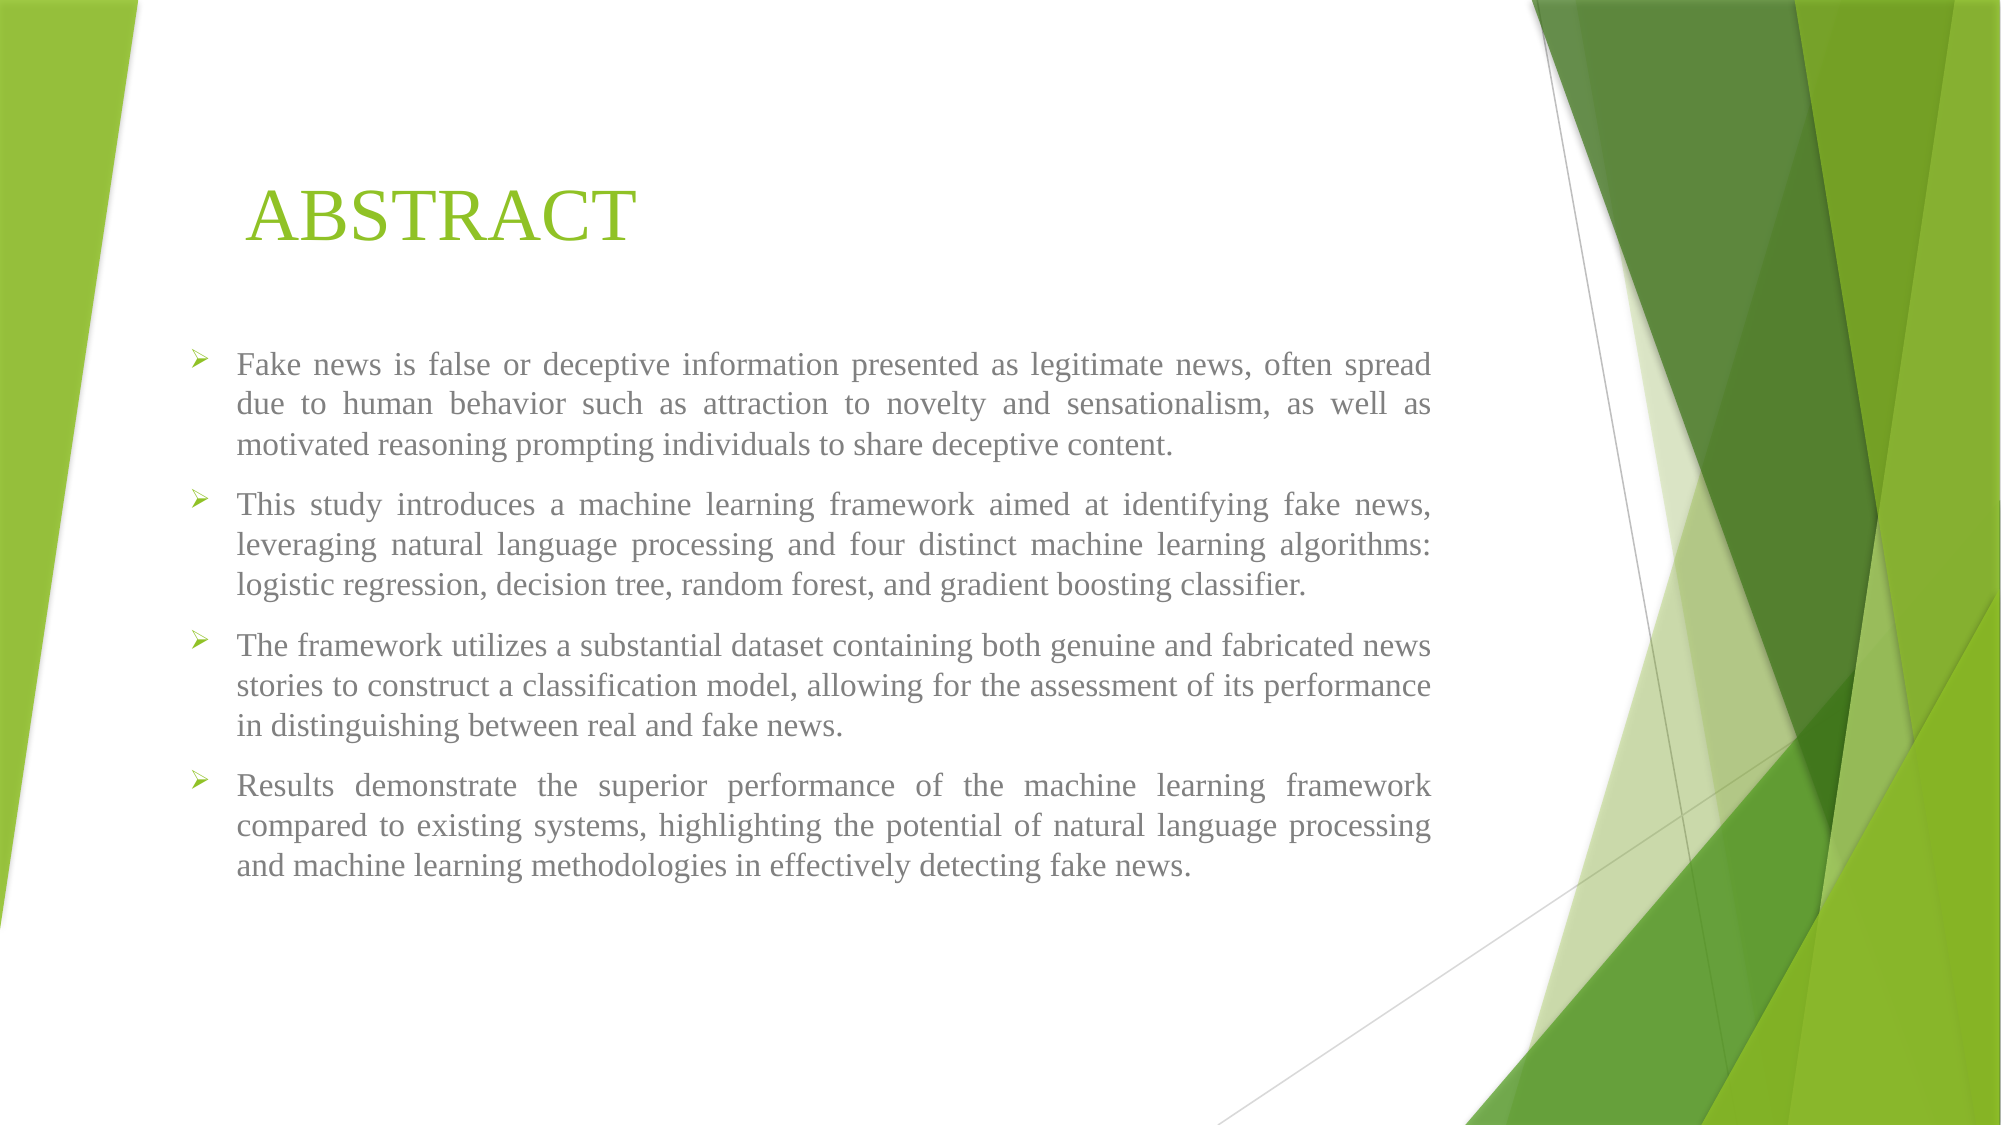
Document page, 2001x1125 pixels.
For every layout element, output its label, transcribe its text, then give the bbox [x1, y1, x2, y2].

subtitle Fake news is false or deceptive information presented as legitimate news, often spread due to human behavior such as attraction to novelty and sensationalism, as well as motivated reasoning prompting individuals to share deceptive content. This study introduces a machine learning framework aimed at identifying fake news, leveraging natural language processing and four distinct machine learning algorithms: logistic regression, decision tree, random forest, and gradient boosting classifier. The framework utilizes a substantial dataset containing both genuine and fabricated news stories to construct a classification model, allowing for the assessment of its performance in distinguishing between real and fake news. Results demonstrate the superior performance of the machine learning framework compared to existing systems, highlighting the potential of natural language processing and machine learning methodologies in effectively detecting fake news. [174, 334, 1449, 678]
title ABSTRACT [230, 98, 858, 264]
